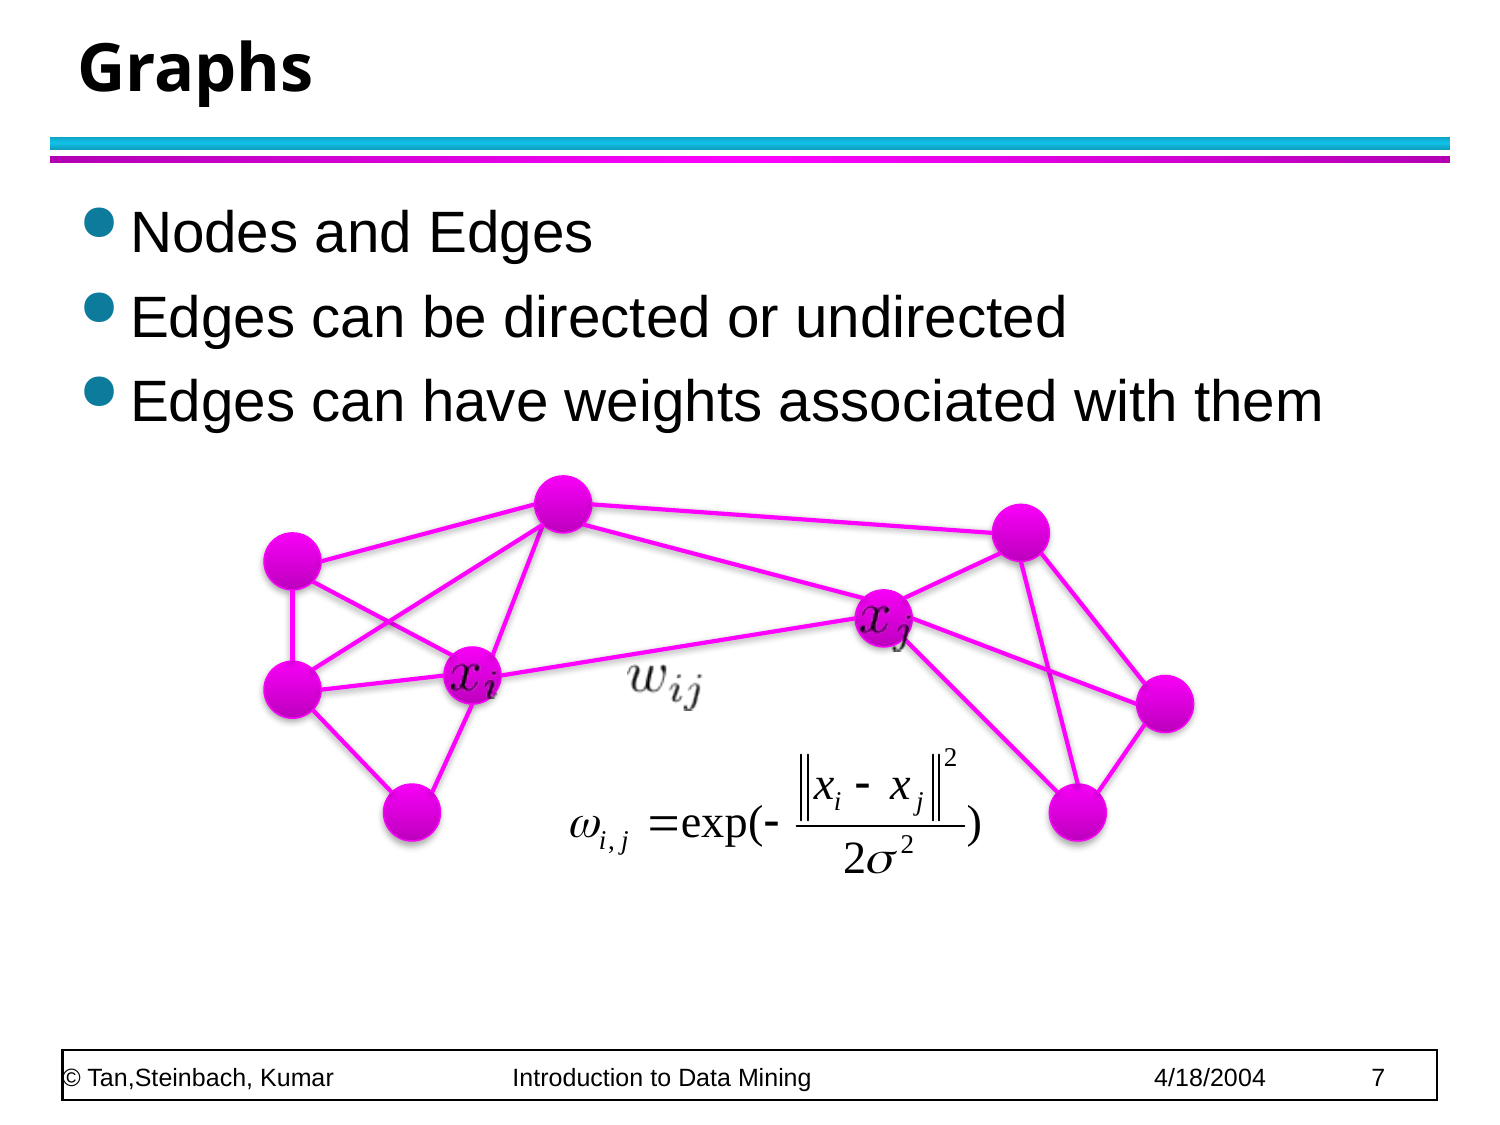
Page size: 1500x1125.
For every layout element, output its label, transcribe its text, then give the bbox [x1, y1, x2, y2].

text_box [562, 737, 992, 885]
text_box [263, 475, 1194, 842]
title Graphs [61, 24, 1422, 113]
list Nodes and Edges Edges can be directed or undirected Edges can have weights associated with them [66, 186, 1433, 1038]
picture [627, 663, 705, 711]
picture [451, 661, 500, 700]
picture [860, 605, 913, 652]
